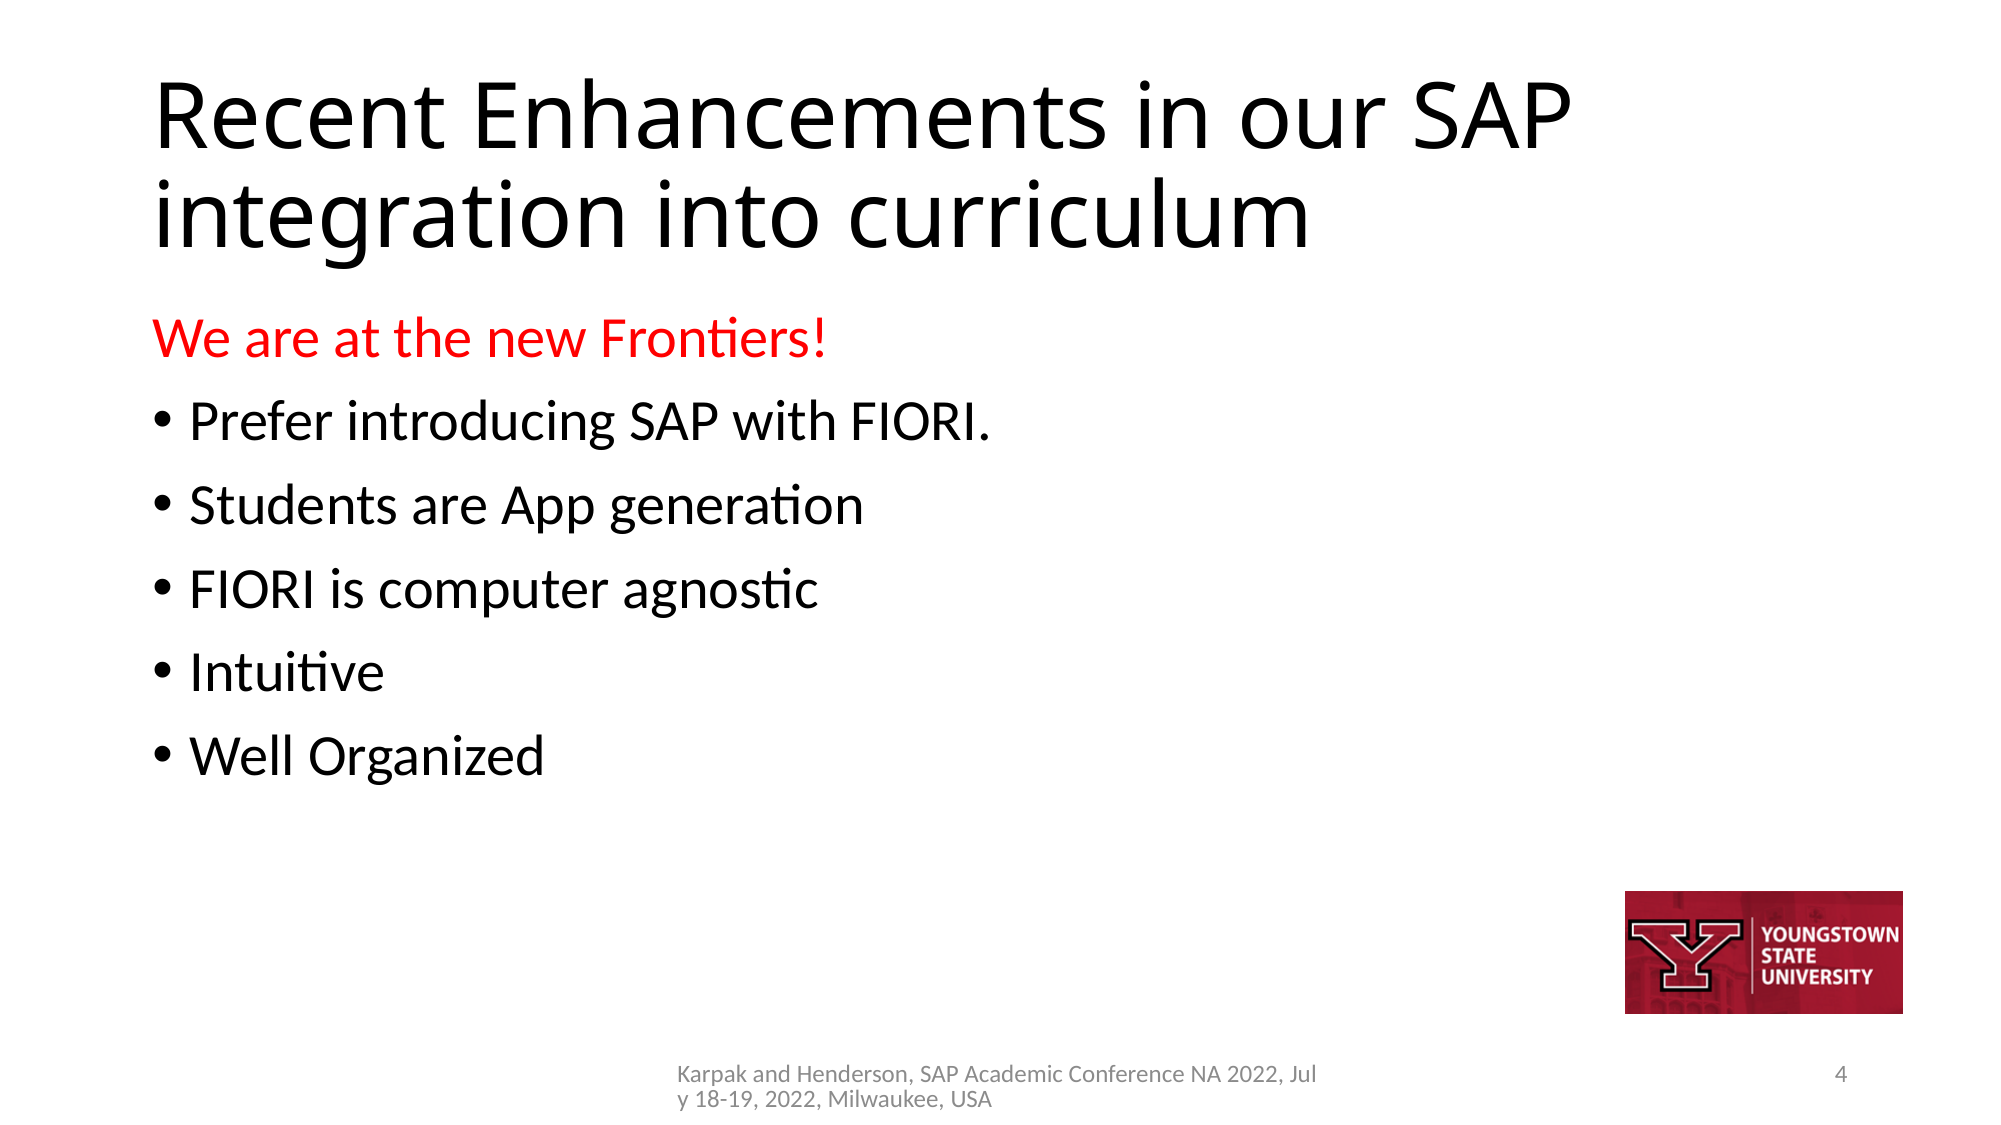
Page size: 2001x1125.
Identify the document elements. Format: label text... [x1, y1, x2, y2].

slide_number 4 [1412, 1042, 1863, 1103]
list We are at the new Frontiers! Prefer introducing SAP with FIORI. Students are App generation FIORI is computer agnostic Intuitive Well Organized [137, 299, 1863, 1014]
title Recent Enhancements in our SAP integration into curriculum [137, 59, 1863, 278]
footer Karpak and Henderson, SAP Academic Conference NA 2022, July 18-19, 2022, Milwaukee, USA [662, 1042, 1338, 1103]
picture [1625, 891, 1903, 1014]
